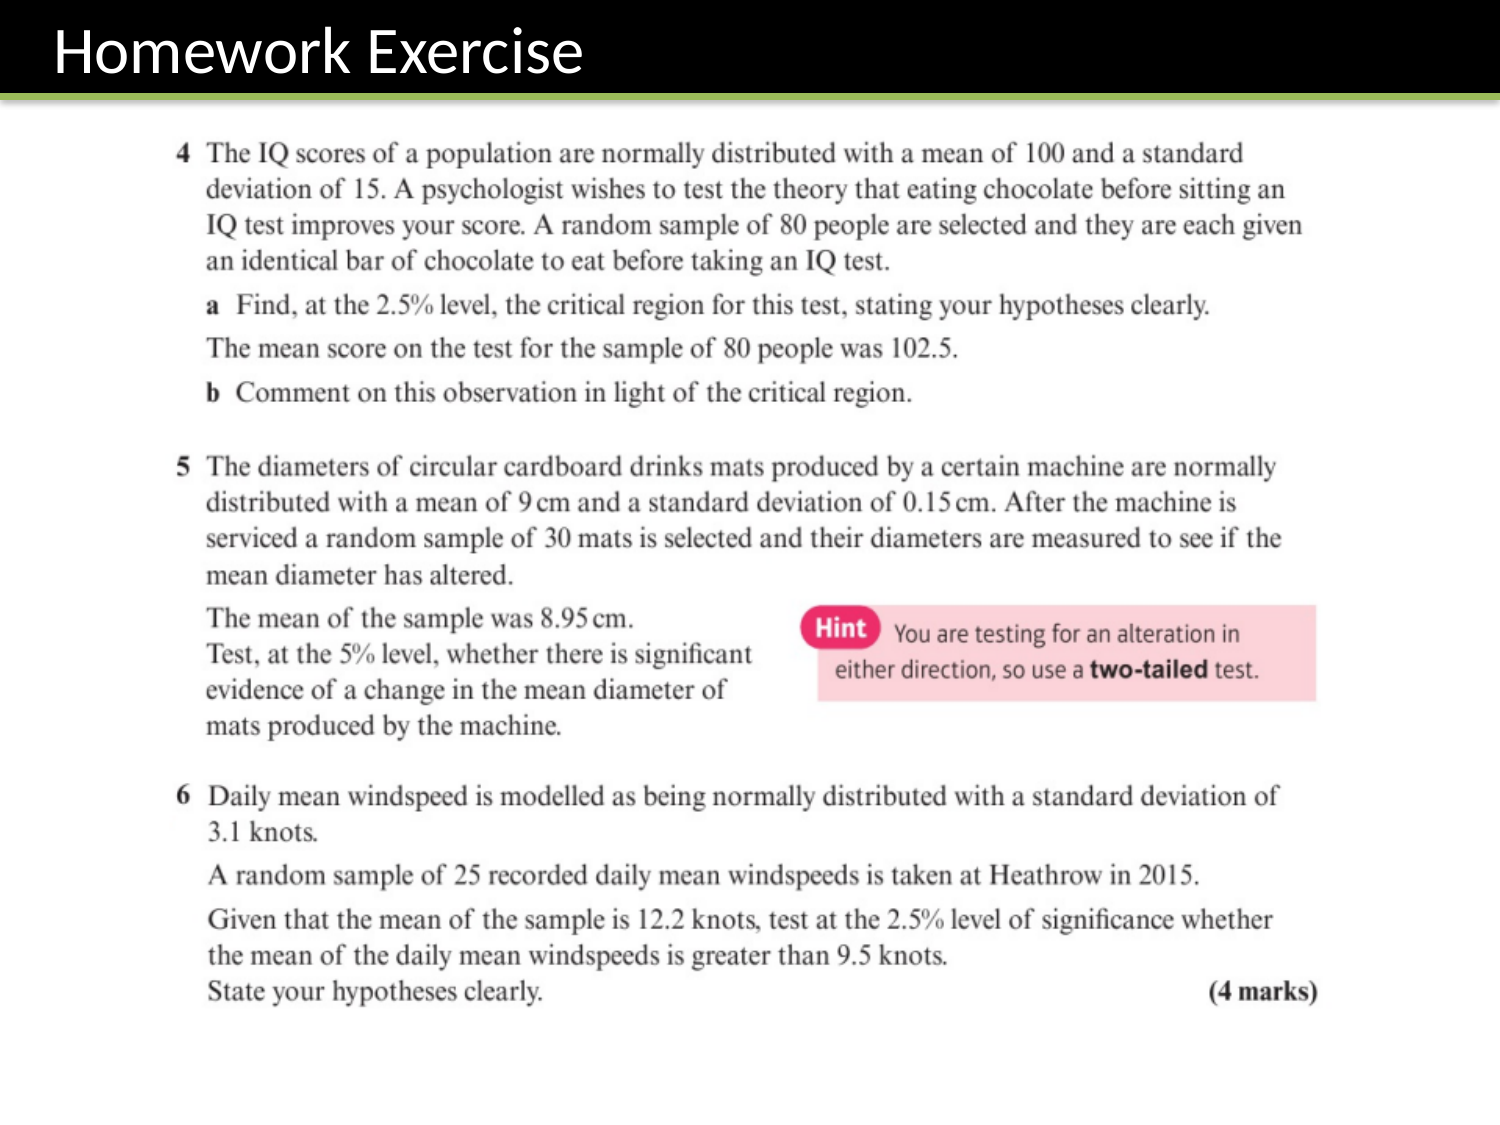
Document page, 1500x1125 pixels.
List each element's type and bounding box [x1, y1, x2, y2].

picture [165, 125, 1335, 1037]
text_box [0, 0, 1500, 99]
